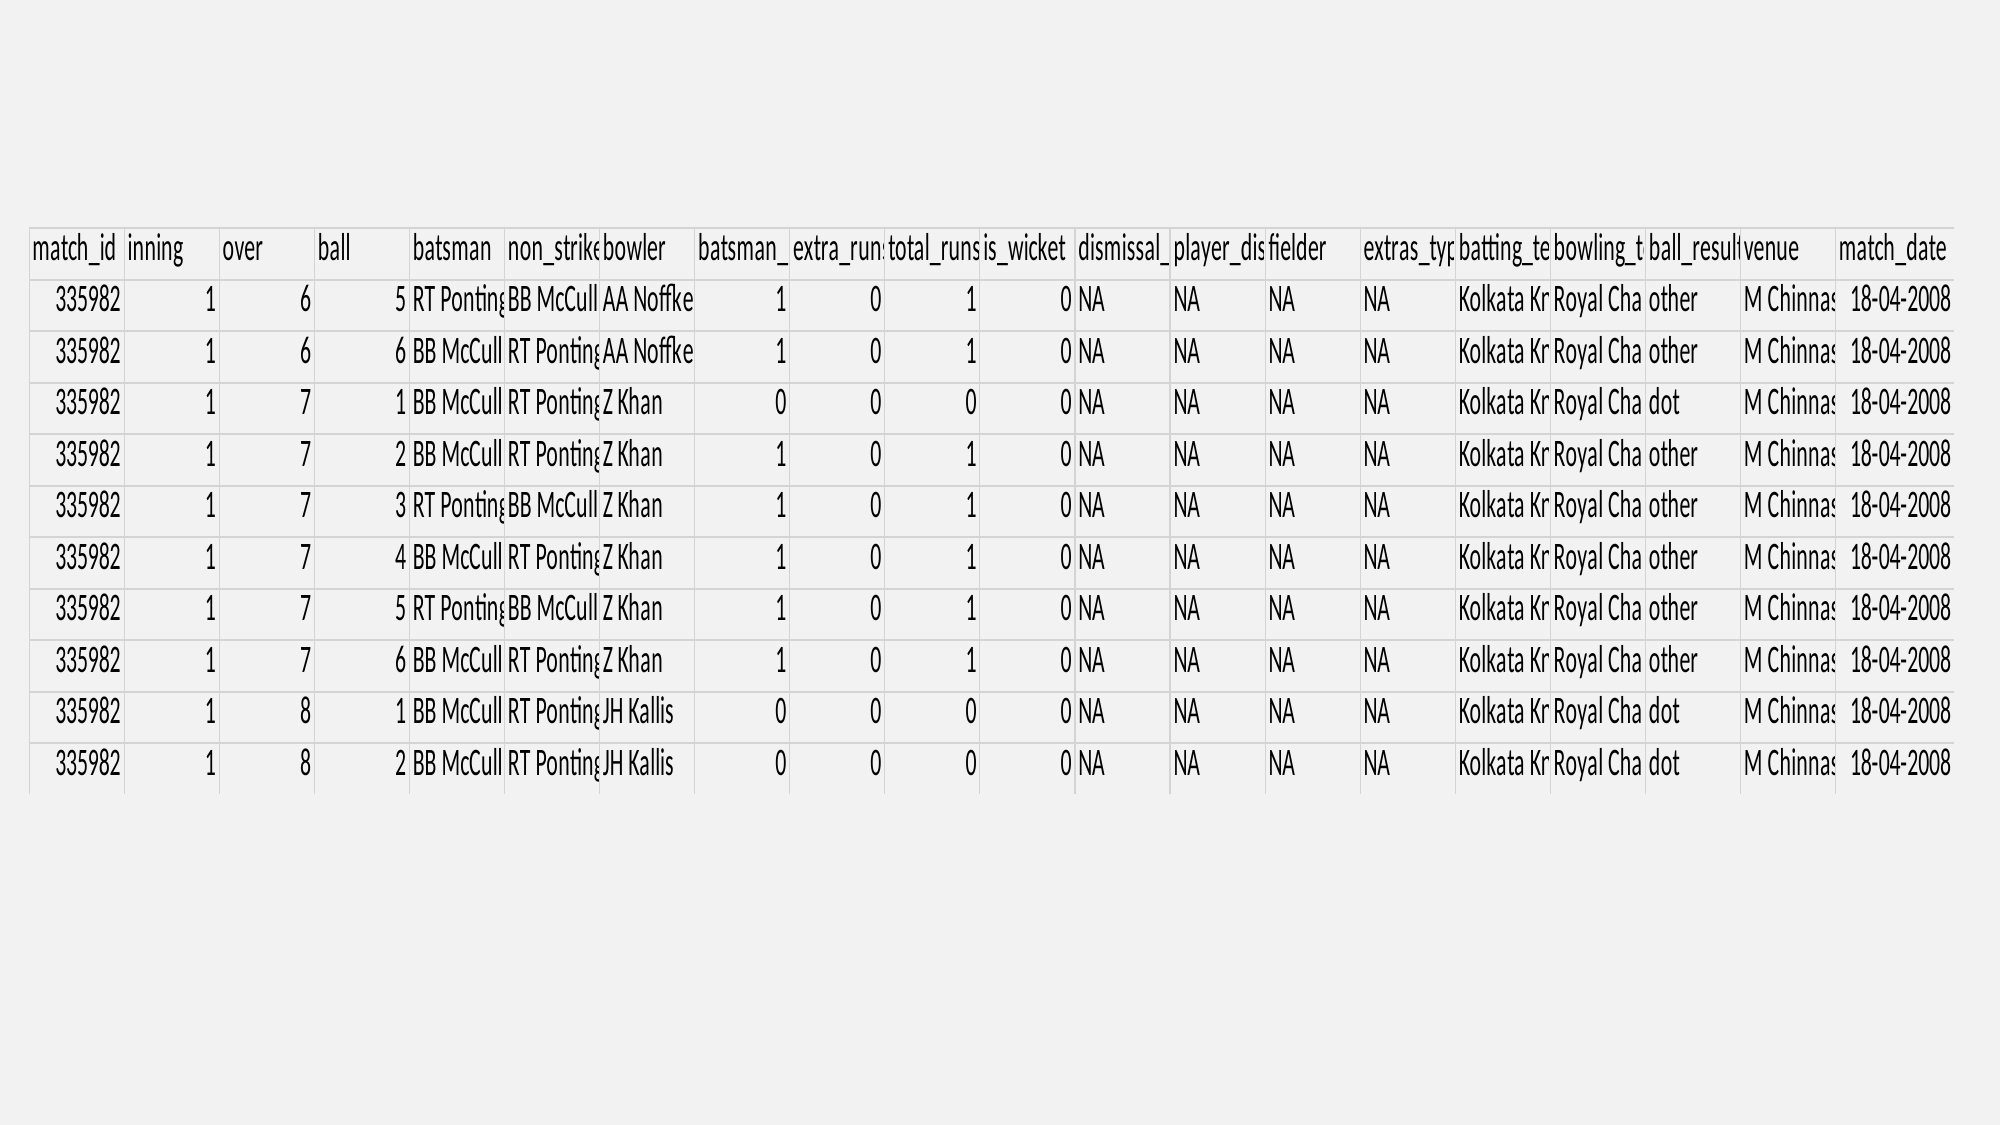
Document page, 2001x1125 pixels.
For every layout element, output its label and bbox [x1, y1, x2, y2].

text_box [28, 227, 1955, 796]
